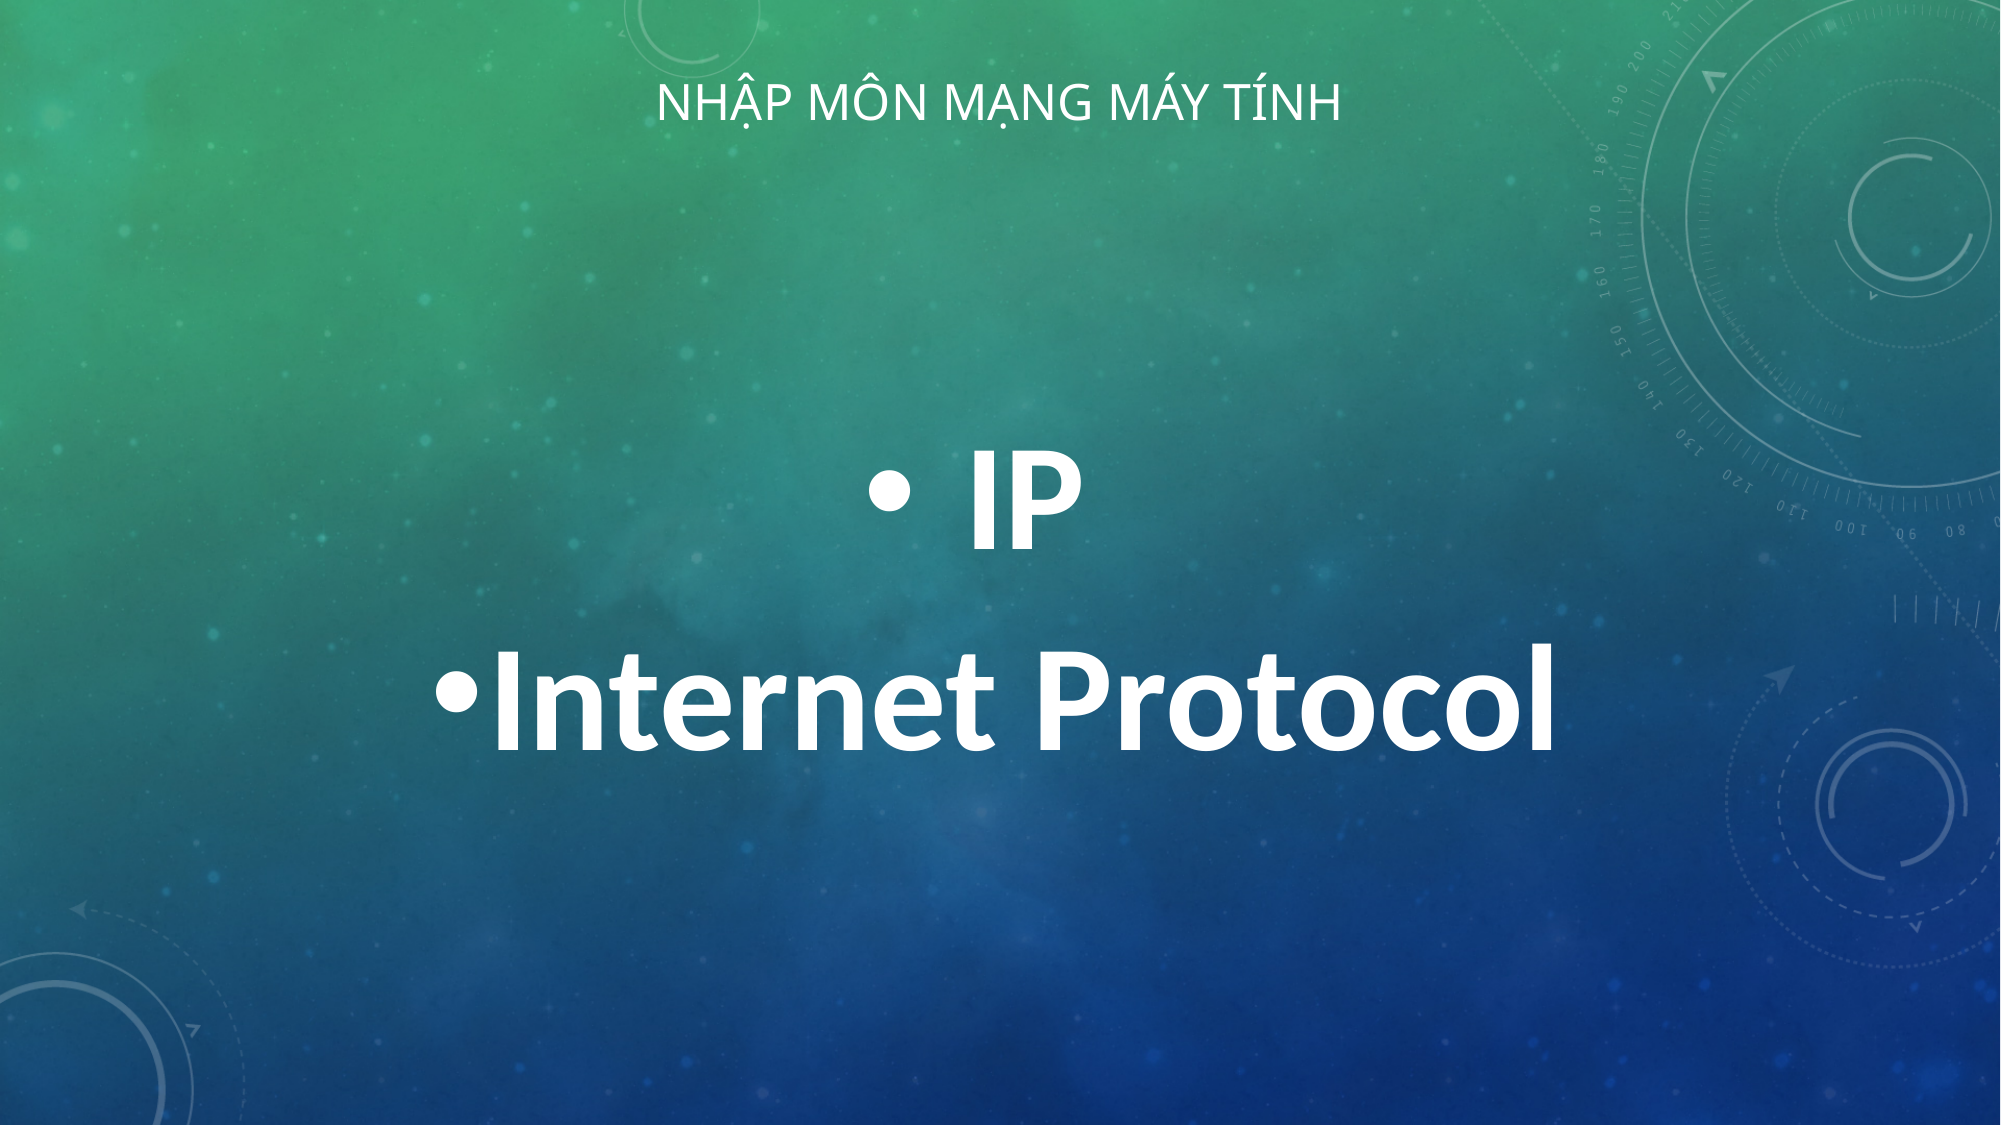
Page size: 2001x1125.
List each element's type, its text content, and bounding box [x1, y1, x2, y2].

picture [0, 0, 2001, 1125]
list IP Internet Protocol [369, 387, 1632, 792]
title Nhập môn Mạng máy tính [368, 62, 1631, 139]
